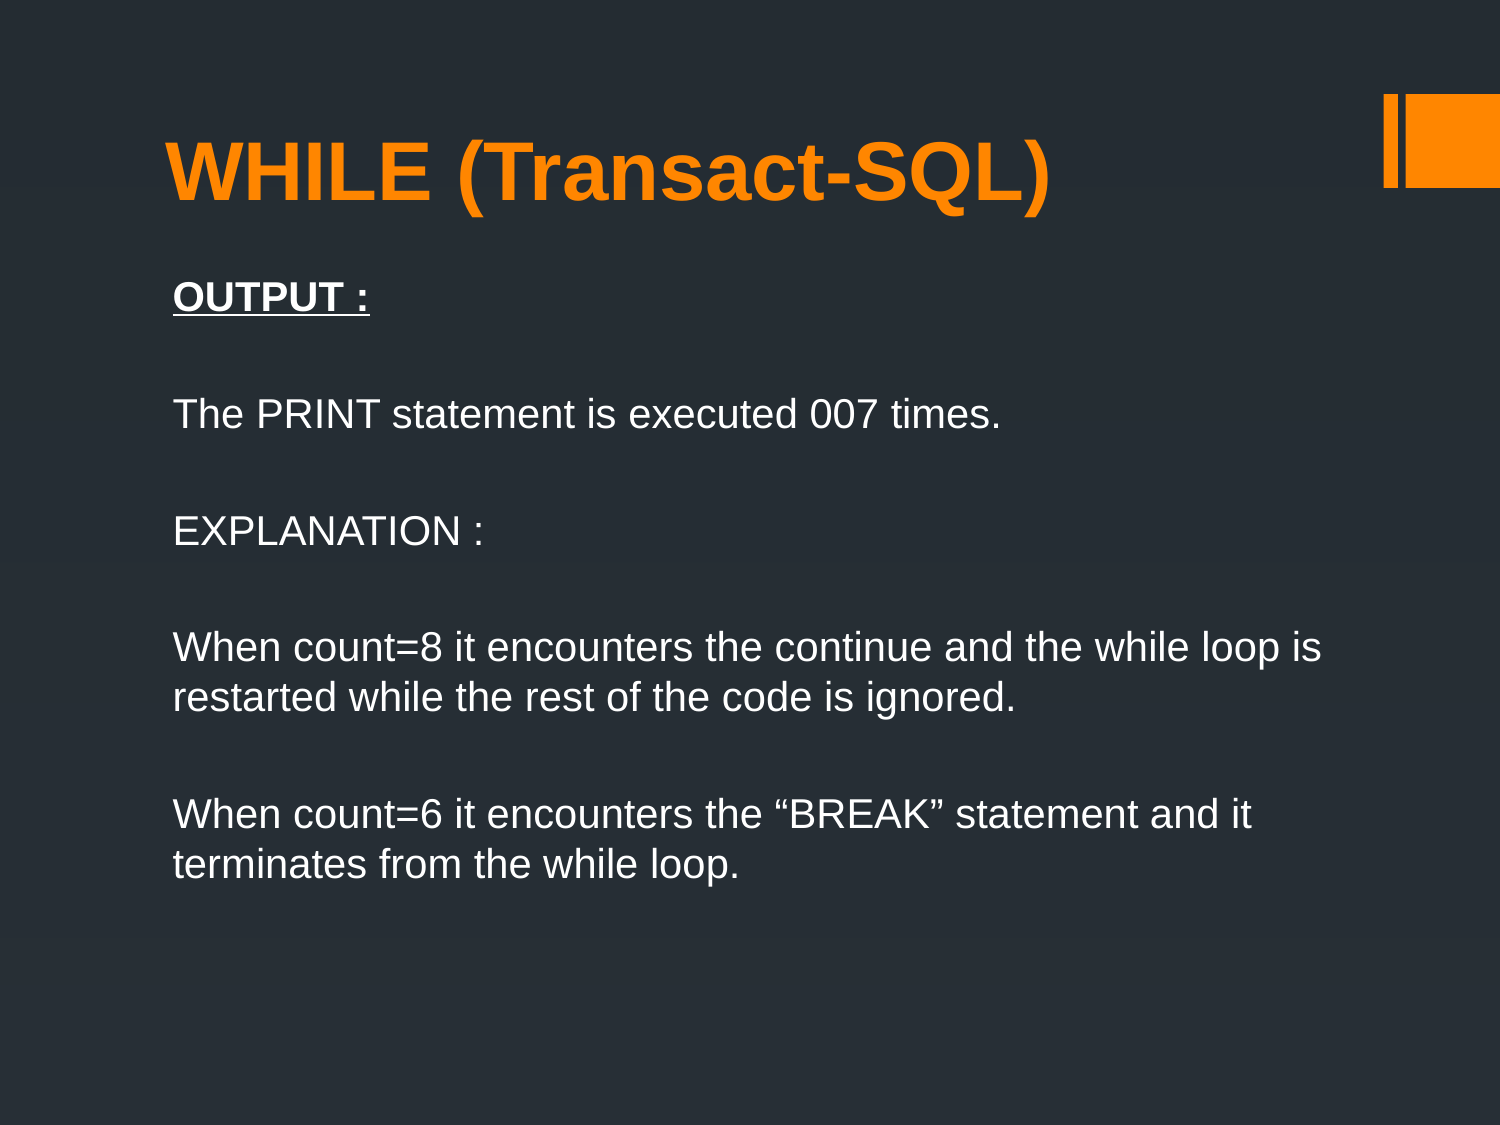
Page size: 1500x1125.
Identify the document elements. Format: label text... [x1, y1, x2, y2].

title WHILE (Transact-SQL) [150, 37, 1350, 225]
list OUTPUT : The PRINT statement is executed 007 times. EXPLANATION : When count=8 it encounters the continue and the while loop is restarted while the rest of the code is ignored. When count=6 it encounters the “BREAK” statement and it terminates from the while loop. [150, 262, 1350, 1035]
